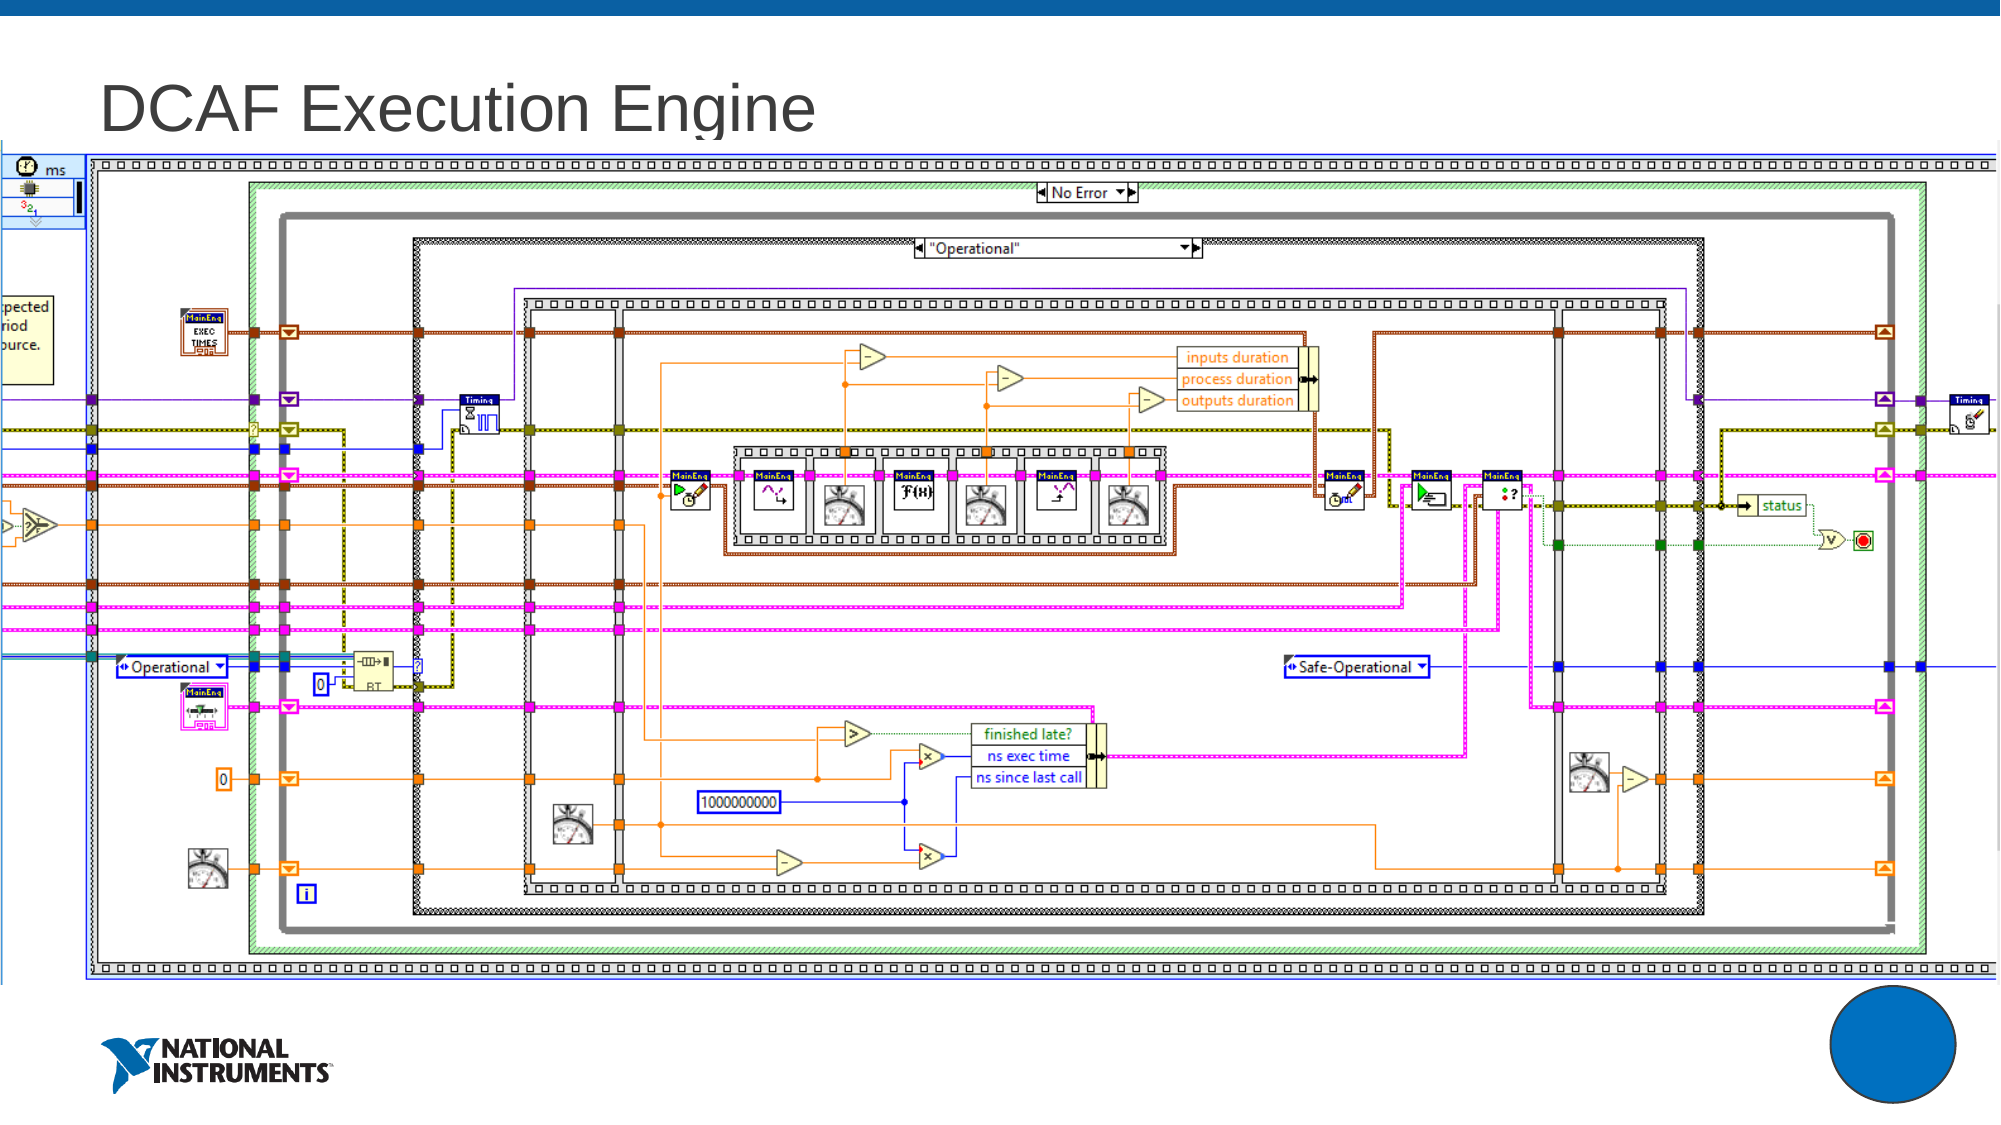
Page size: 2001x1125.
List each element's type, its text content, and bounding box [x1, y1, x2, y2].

text_box [1829, 985, 1957, 1104]
title DCAF Execution Engine [99, 60, 1900, 140]
picture [0, 140, 2000, 985]
